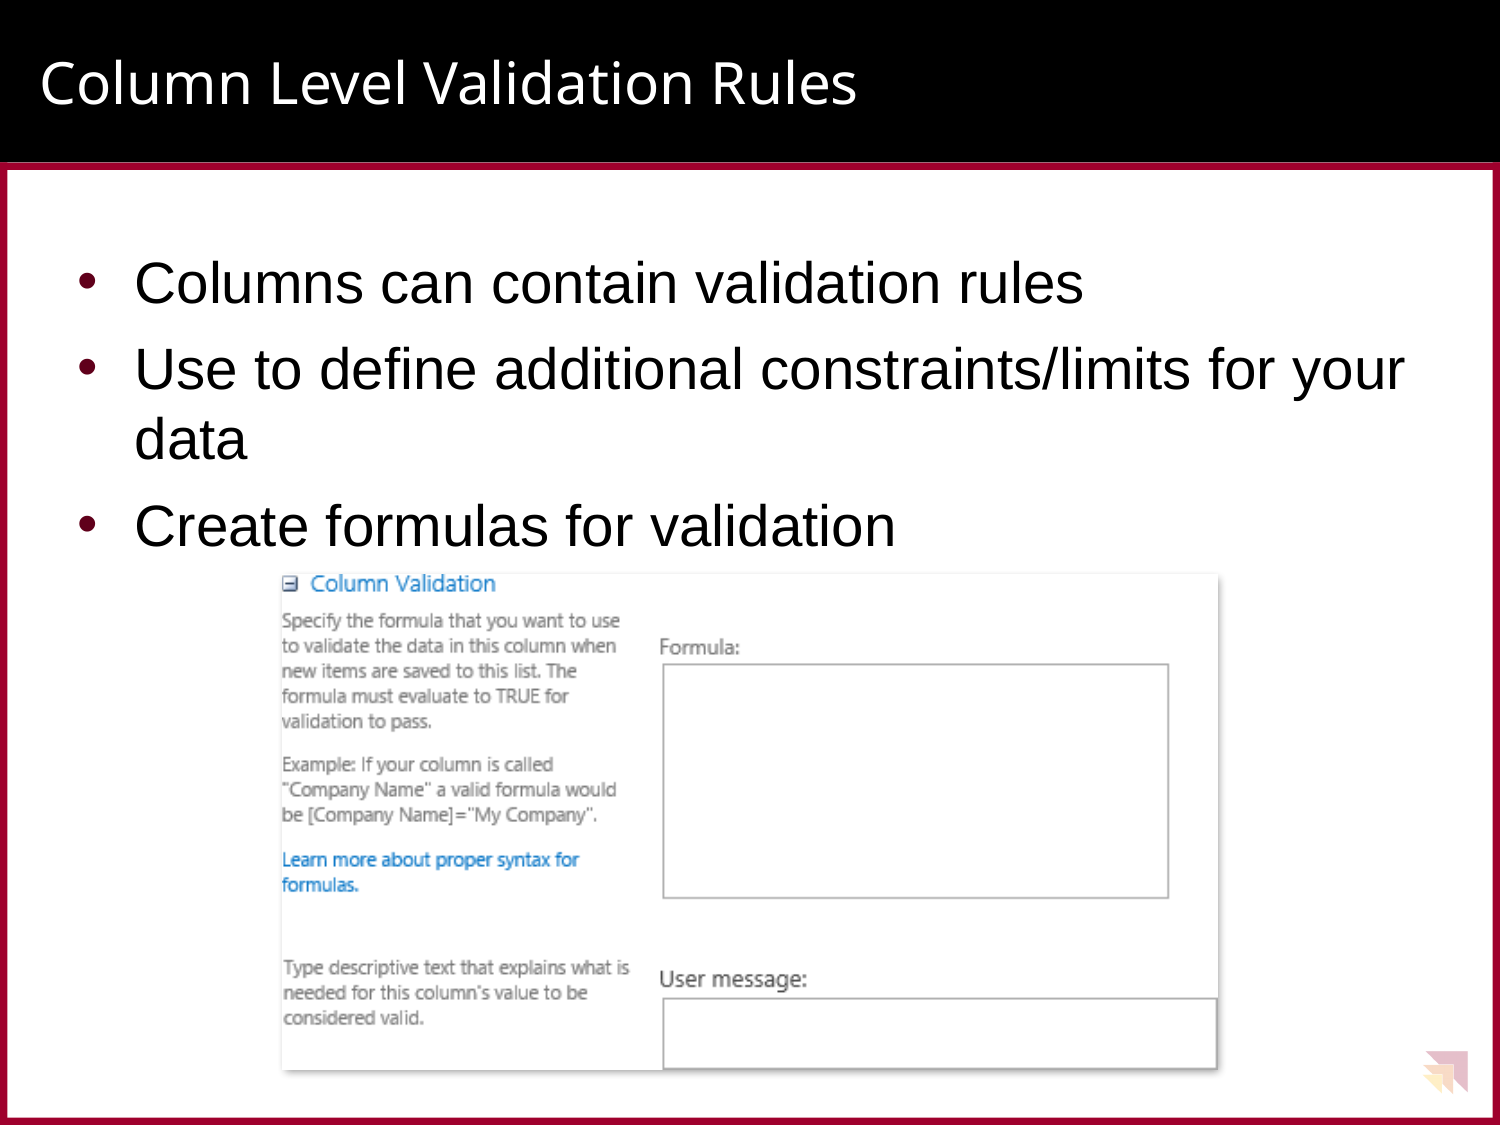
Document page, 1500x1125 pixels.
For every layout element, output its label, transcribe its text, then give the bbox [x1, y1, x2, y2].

picture [282, 574, 1218, 1071]
list Columns can contain validation rules Use to define additional constraints/limits for your data Create formulas for validation [62, 237, 1438, 1088]
title Column Level Validation Rules [24, 12, 1438, 150]
